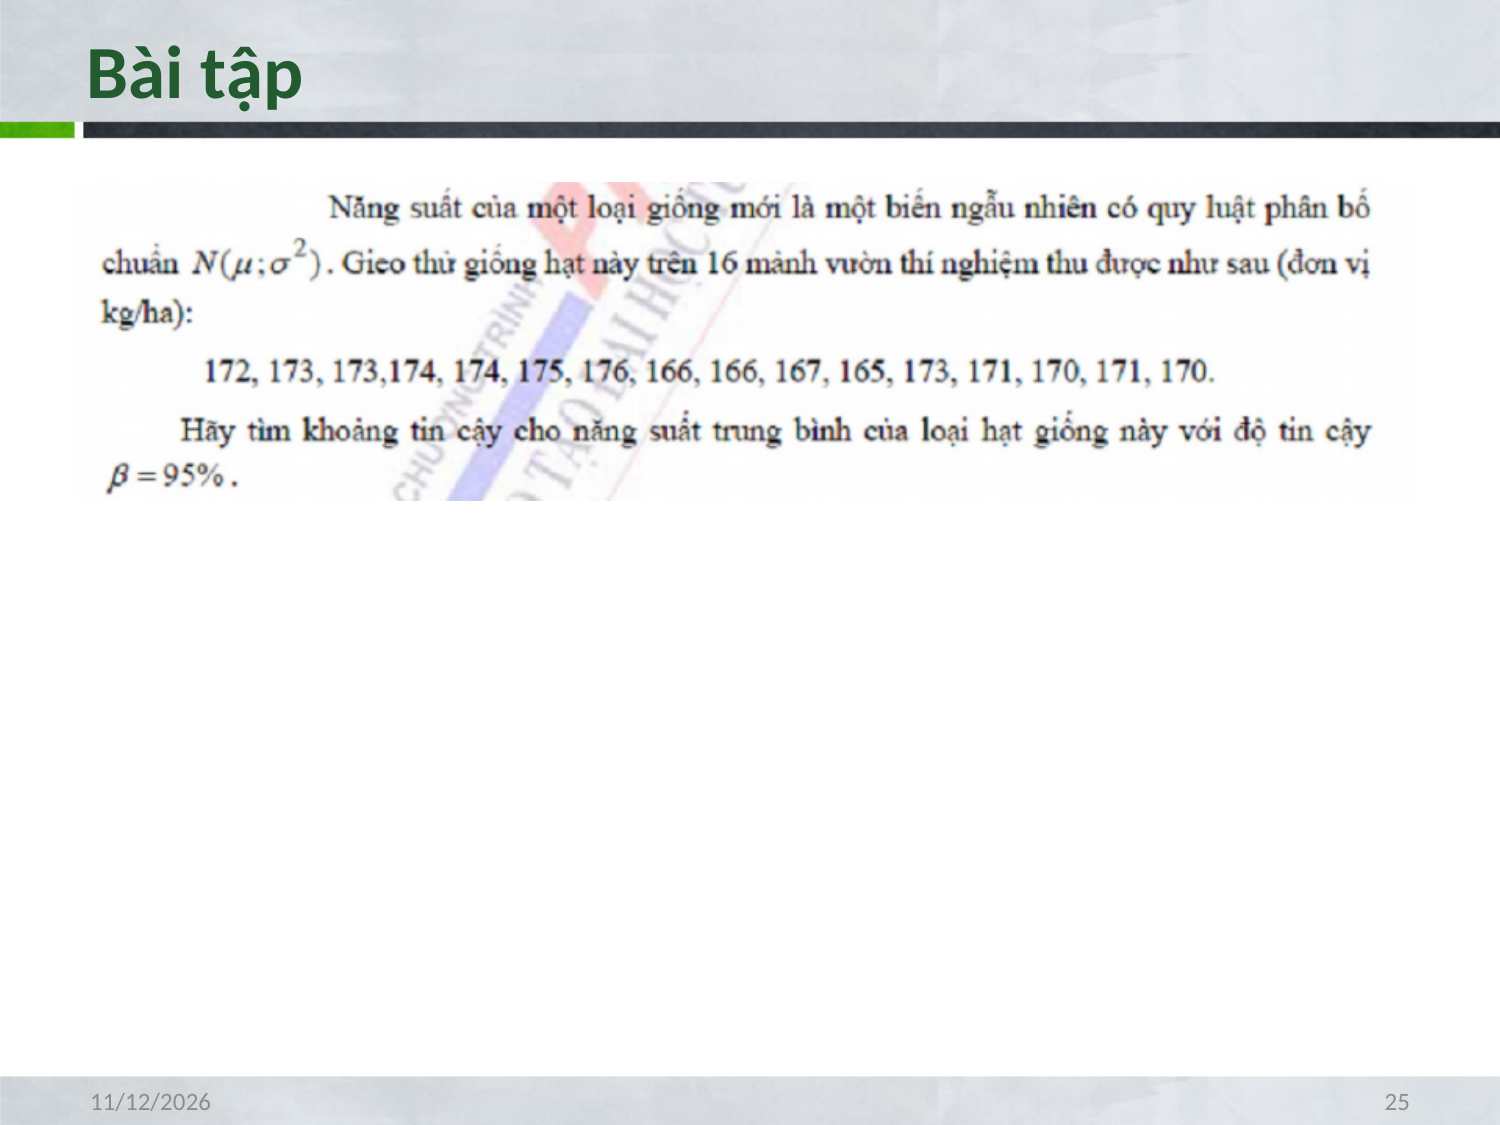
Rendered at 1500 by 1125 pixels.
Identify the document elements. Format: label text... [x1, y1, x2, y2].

title Bài tập [71, 12, 1450, 125]
picture [0, 0, 1500, 1125]
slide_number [75, 1074, 425, 1125]
slide_number 25 [1074, 1074, 1425, 1125]
